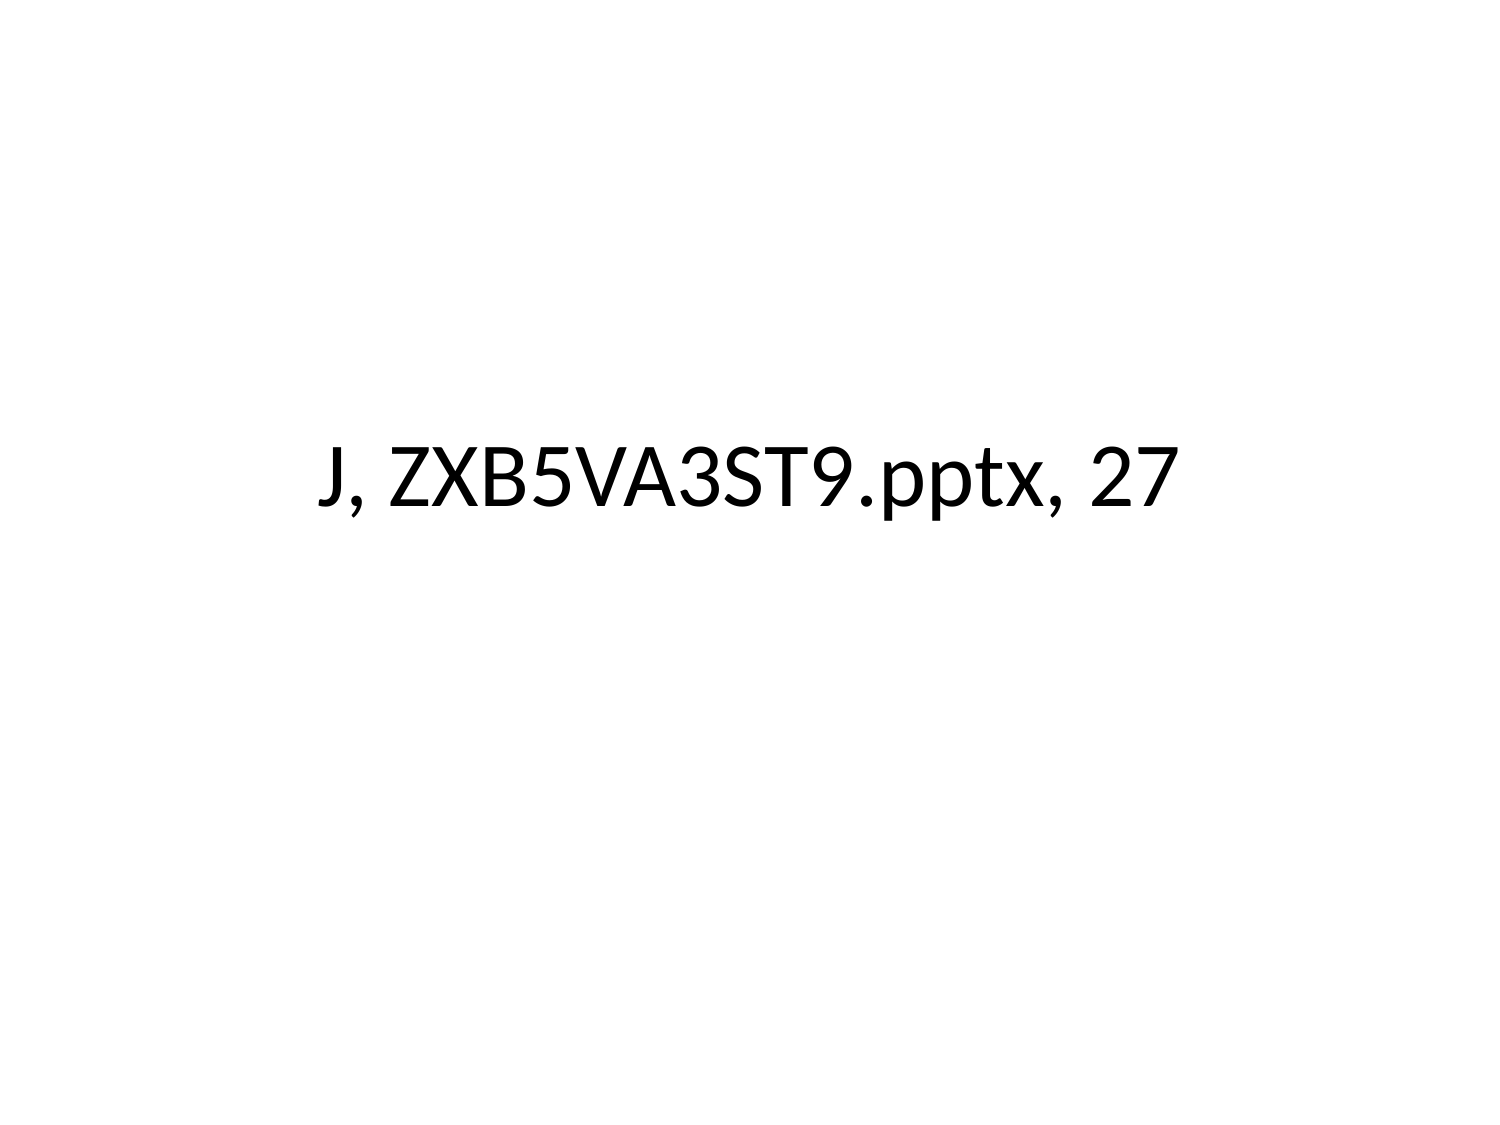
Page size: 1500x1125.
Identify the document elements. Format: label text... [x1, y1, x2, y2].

title J, ZXB5VA3ST9.pptx, 27 [112, 349, 1388, 591]
